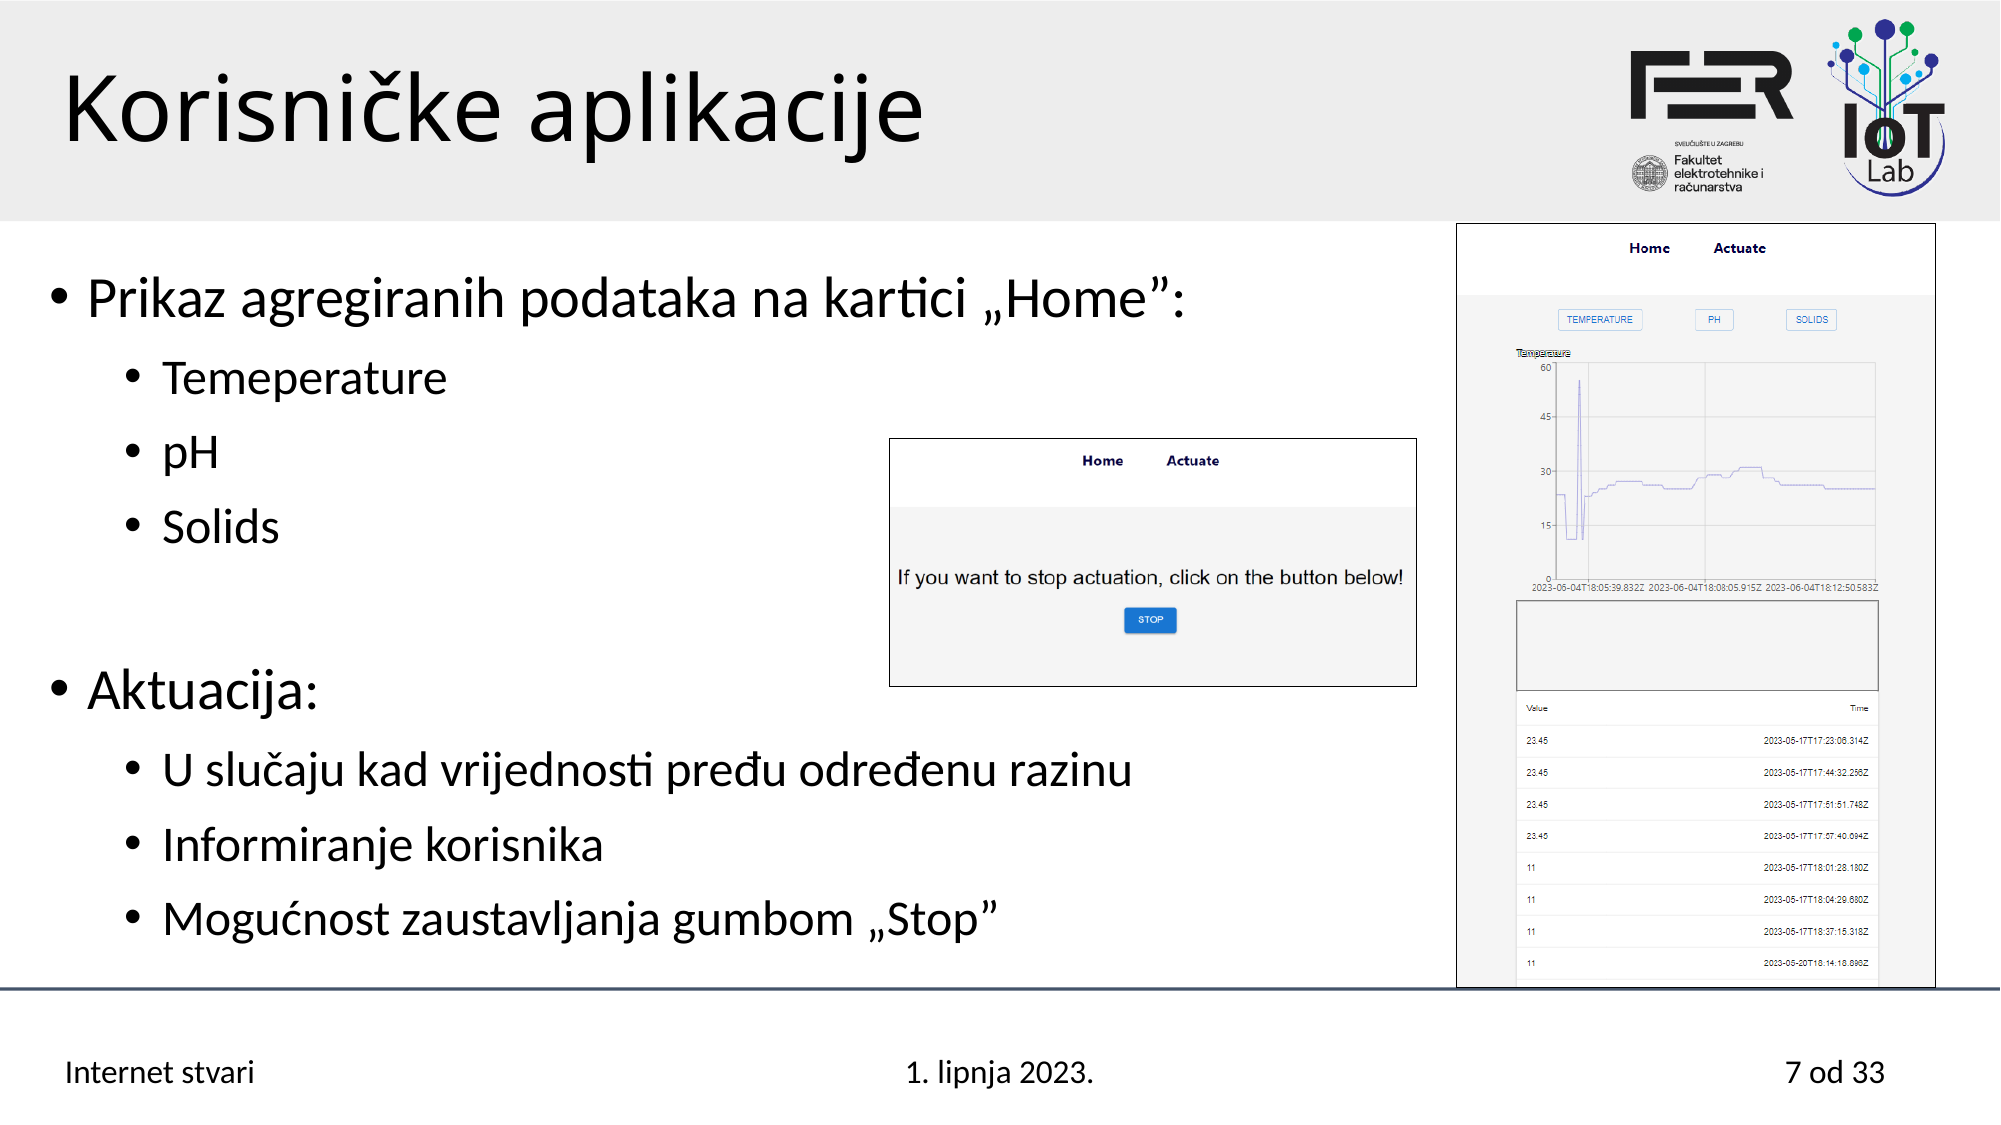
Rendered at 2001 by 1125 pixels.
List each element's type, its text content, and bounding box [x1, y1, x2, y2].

picture [1587, 7, 1947, 220]
picture [1456, 223, 1936, 989]
picture [889, 437, 1417, 688]
footer Internet stvari [50, 1042, 684, 1103]
slide_number 7 od 33 [1433, 1042, 1900, 1103]
title Korisničke aplikacije [46, 30, 1580, 192]
slide_number 1. lipnja 2023. [766, 1042, 1234, 1103]
list Prikaz agregiranih podataka na kartici „Home”: Temeperature pH Solids Aktuacija: U slučaju kad vrijednosti pređu određenu razinu Informiranje korisnika Mogućnost zaustavljanja gumbom „Stop” [34, 259, 1451, 933]
